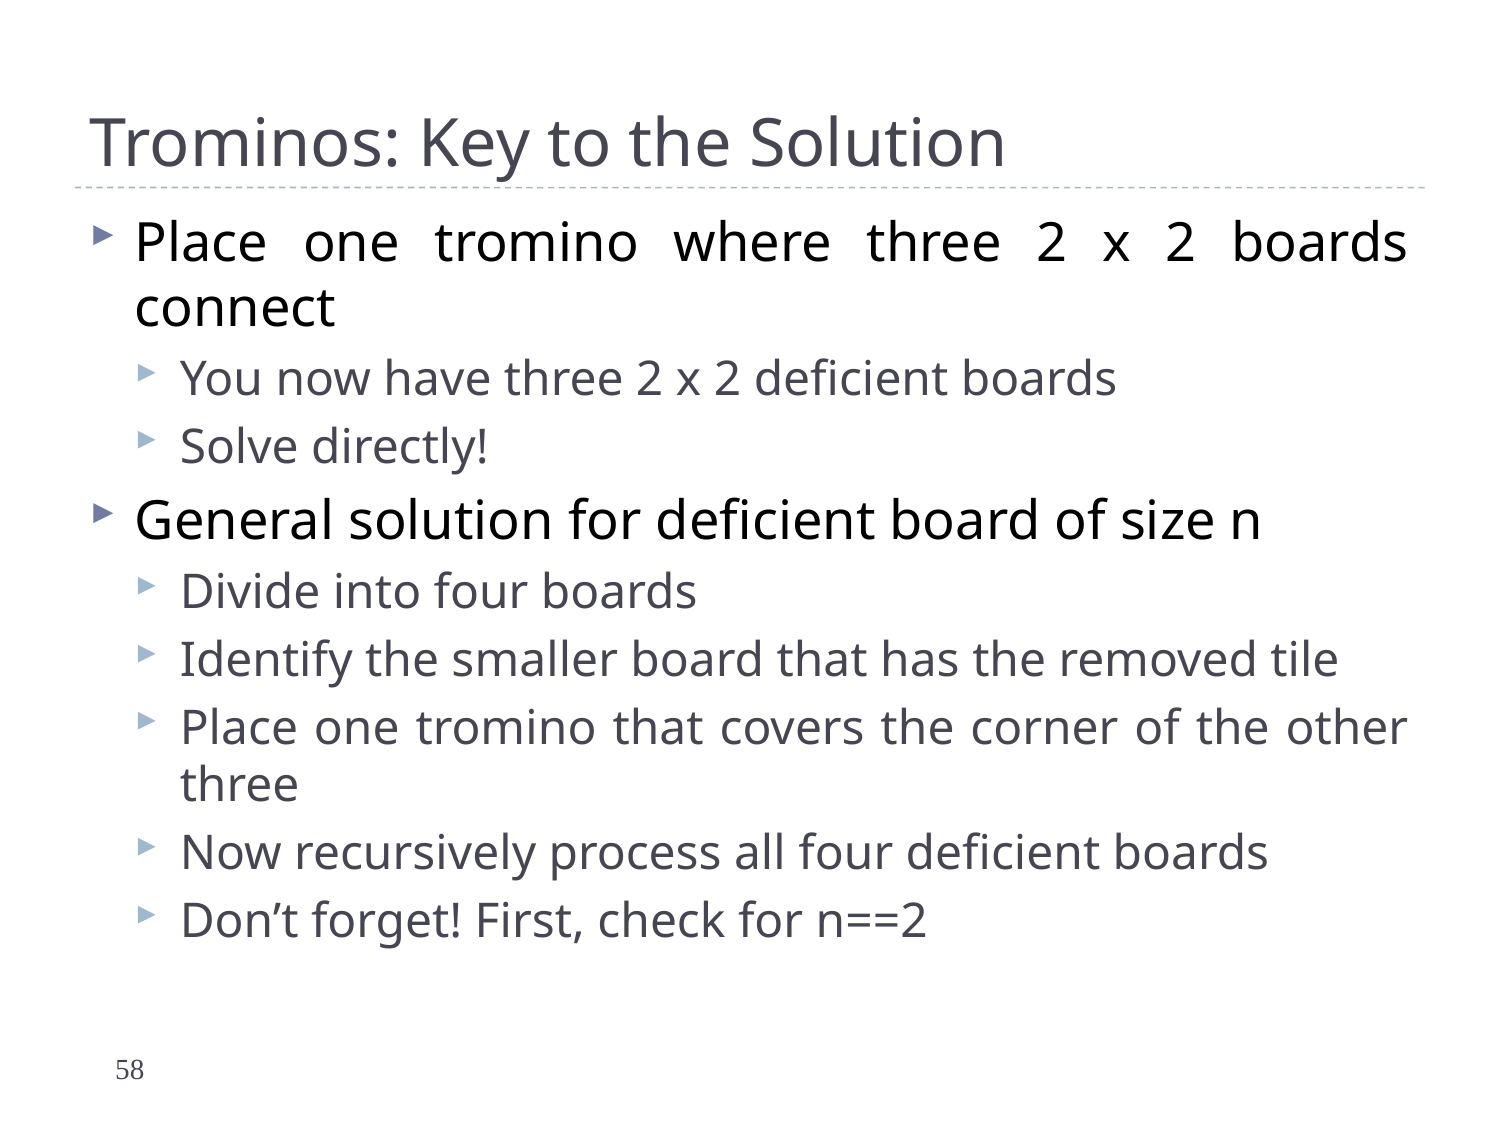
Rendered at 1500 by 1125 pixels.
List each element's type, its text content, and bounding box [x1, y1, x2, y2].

list Place one tromino where three 2 x 2 boards connect You now have three 2 x 2 deficient boards Solve directly! General solution for deficient board of size n Divide into four boards Identify the smaller board that has the removed tile Place one tromino that covers the corner of the other three Now recursively process all four deficient boards Don’t forget! First, check for n==2 [75, 200, 1425, 1010]
title Trominos: Key to the Solution [75, 24, 1425, 188]
slide_number 58 [100, 1042, 426, 1103]
